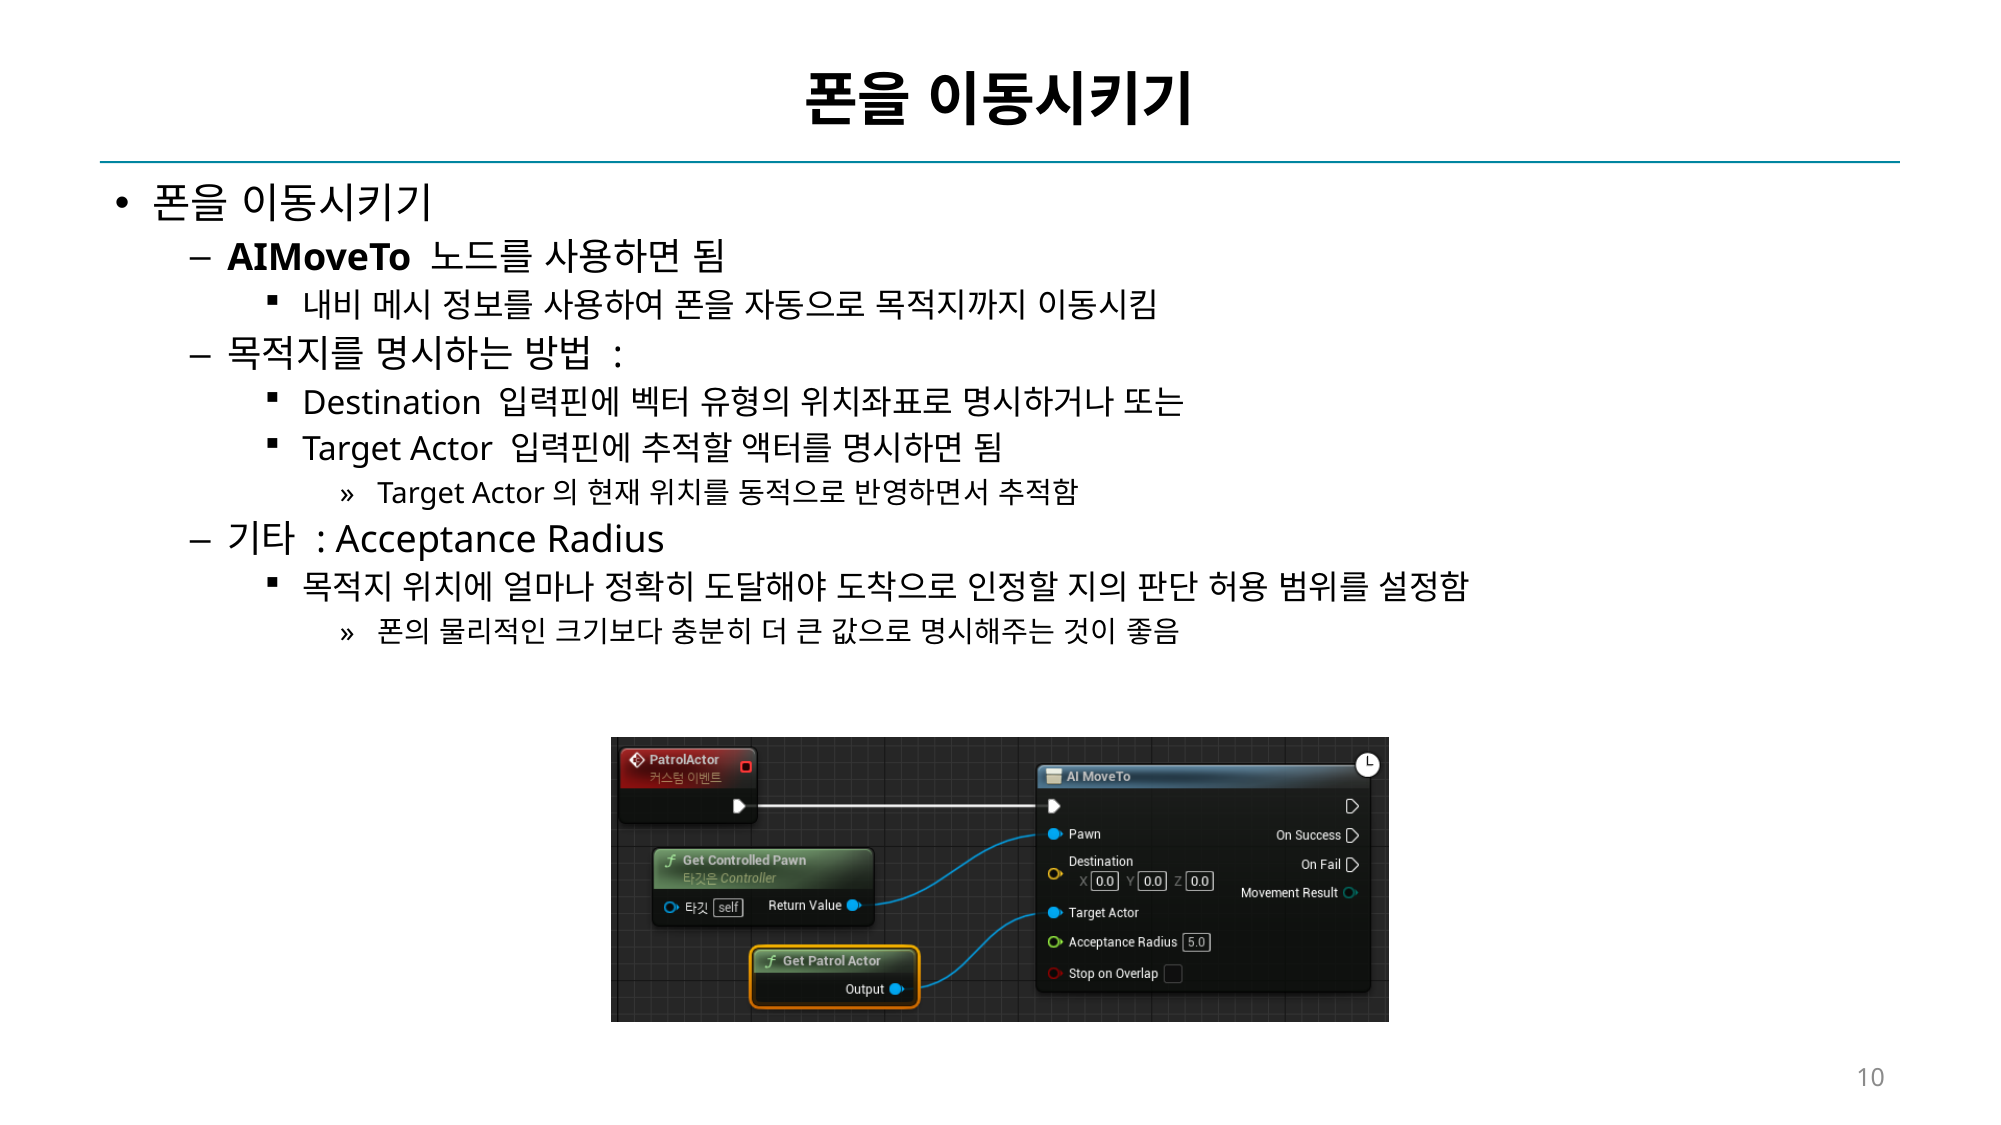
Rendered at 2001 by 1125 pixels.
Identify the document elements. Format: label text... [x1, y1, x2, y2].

title 폰을 이동시키기 [99, 55, 1900, 148]
slide_number 10 [1412, 1054, 1900, 1103]
list 폰을 이동시키기 AIMoveTo 노드를 사용하면 됨 내비 메시 정보를 사용하여 폰을 자동으로 목적지까지 이동시킴 목적지를 명시하는 방법 : Destination 입력핀에 벡터 유형의 위치좌표로 명시하거나 또는 Target Actor 입력핀에 추적할 액터를 명시하면 됨 Target Actor의 현재 위치를 동적으로 반영하면서 추적함 기타 : Acceptance Radius 목적지 위치에 얼마나 정확히 도달해야 도착으로 인정할 지의 판단 허용 범위를 설정함 폰의 물리적인 크기보다 충분히 더 큰 값으로 명시해주는 것이 좋음 [99, 174, 1900, 1042]
picture [611, 737, 1389, 1022]
